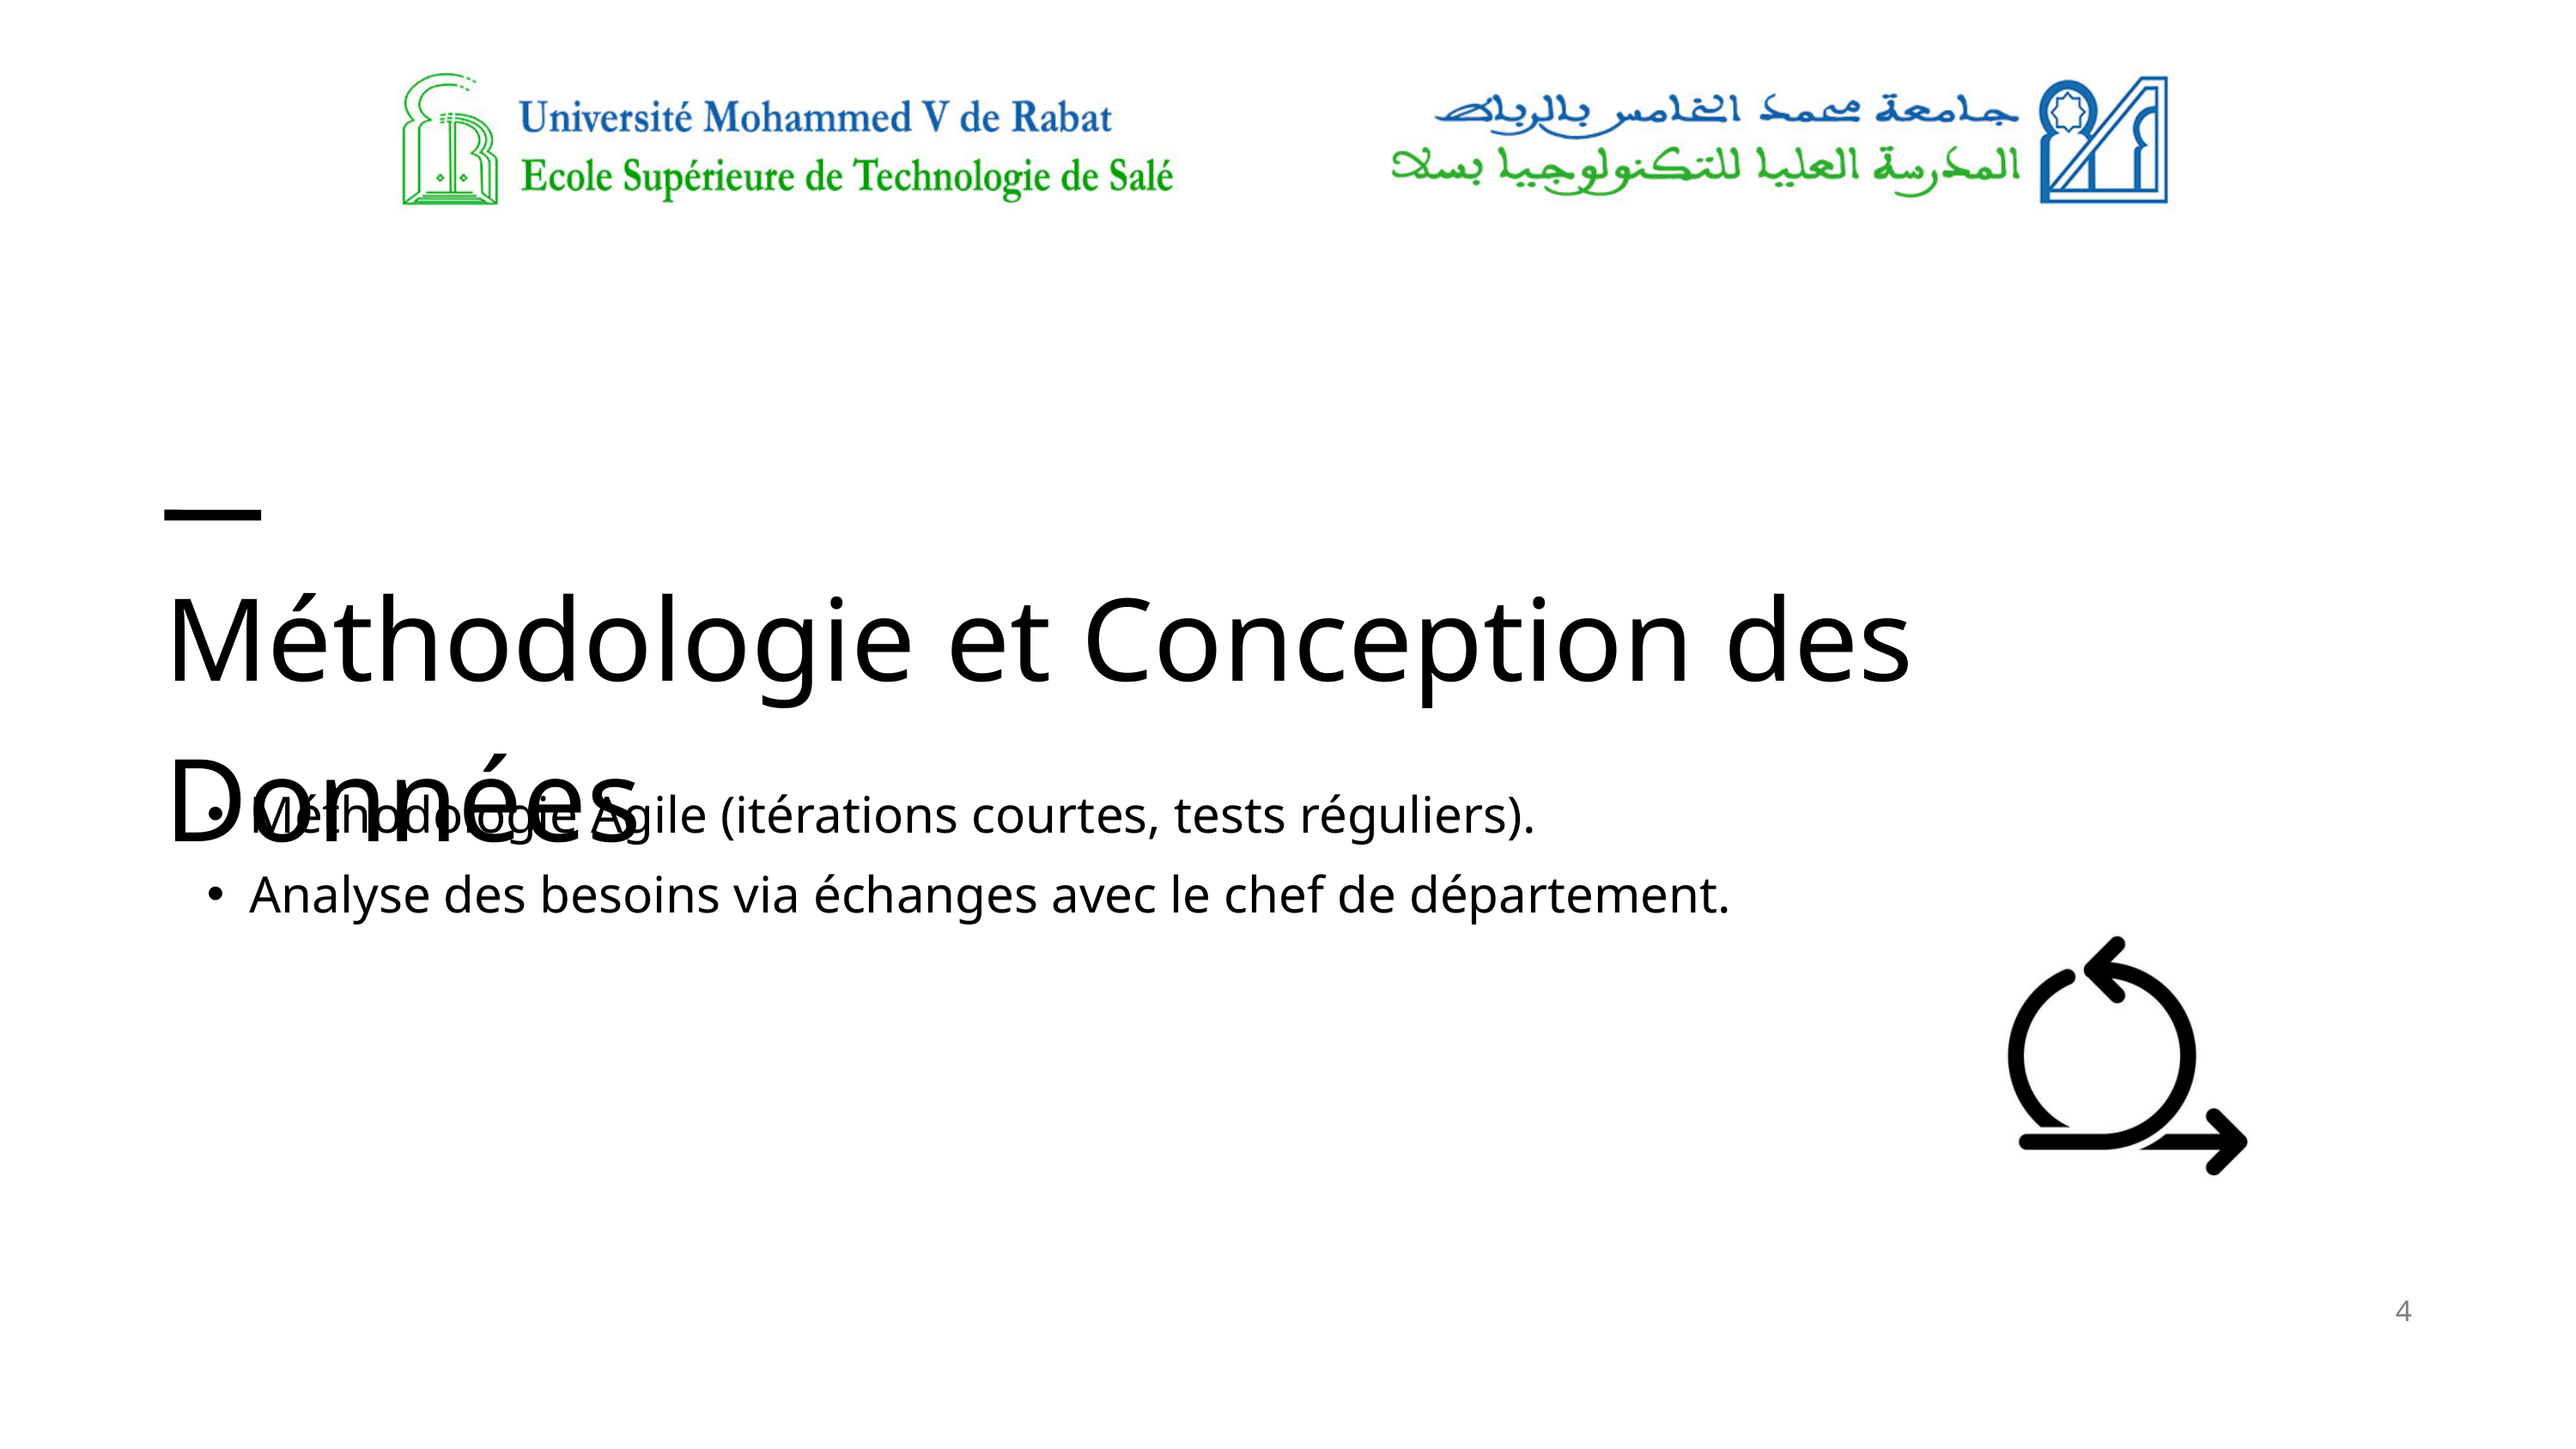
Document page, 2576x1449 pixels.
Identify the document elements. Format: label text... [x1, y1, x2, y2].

text_box Méthodologie et Conception des Données [164, 543, 2378, 864]
text_box [1949, 924, 2306, 1234]
text_box Méthodologie Agile (itérations courtes, tests réguliers). Analyse des besoins via échanges avec le chef de département. [164, 762, 2412, 924]
text_box [386, 70, 2190, 210]
text_box 4 [1925, 1287, 2412, 1328]
